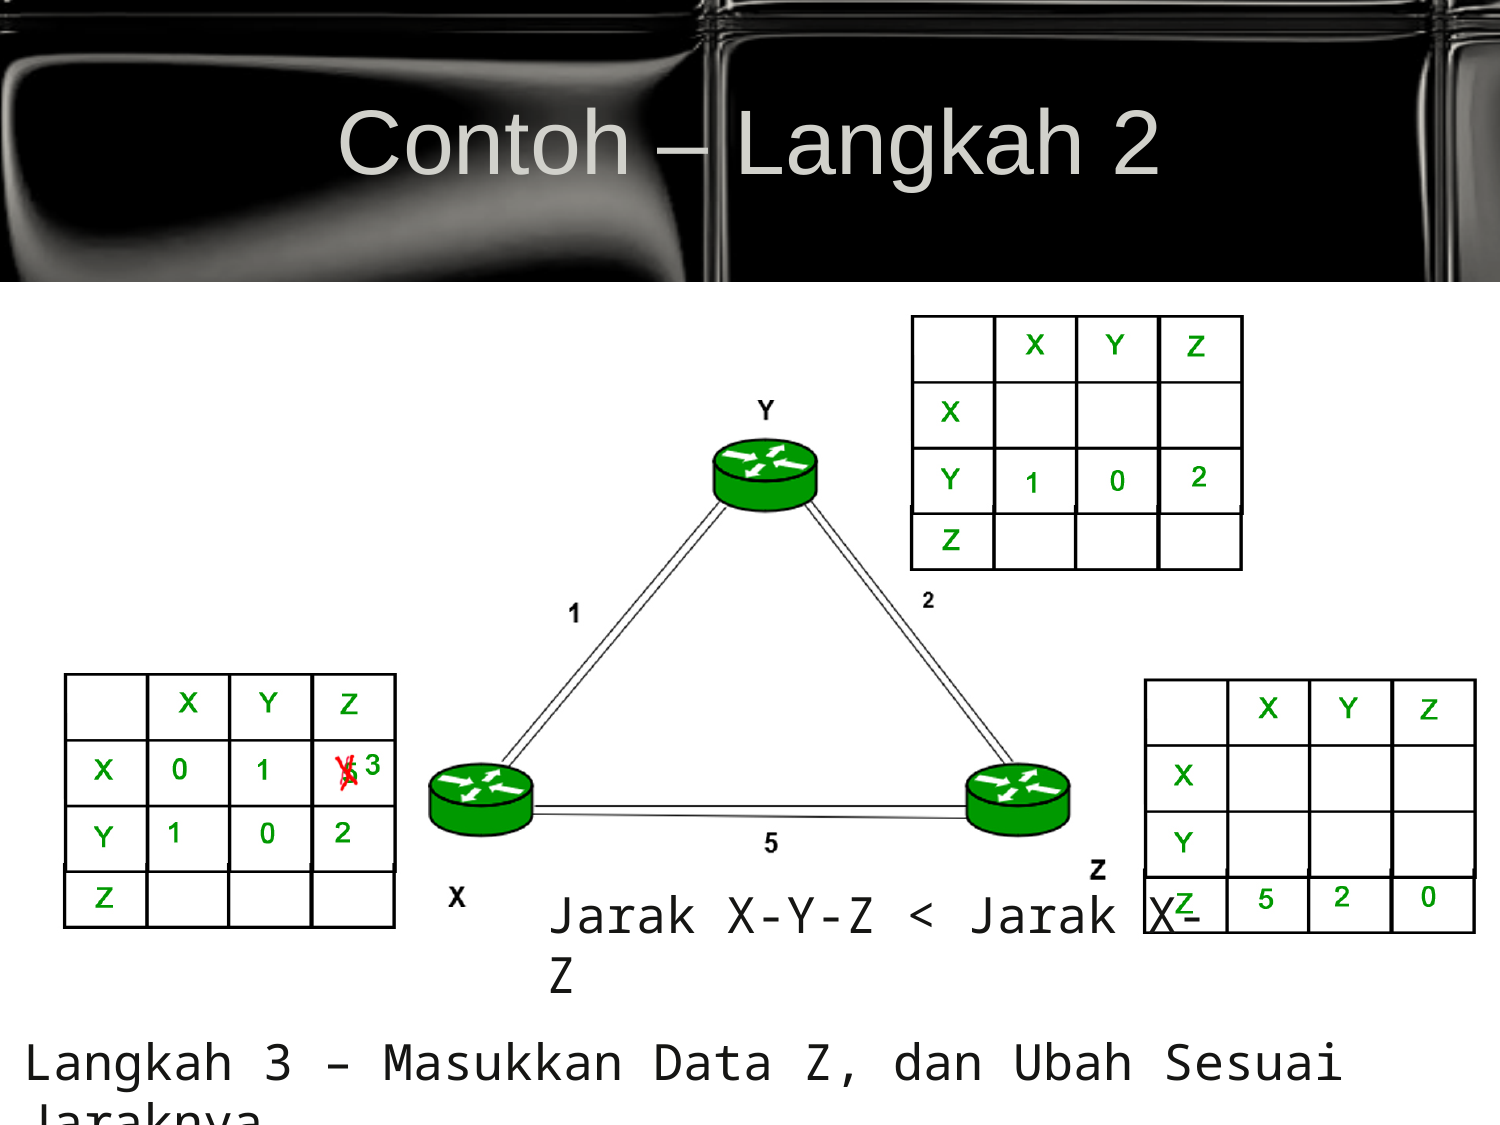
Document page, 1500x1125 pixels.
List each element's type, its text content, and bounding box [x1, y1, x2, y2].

picture [0, 281, 1500, 1125]
title Contoh – Langkah 2 [75, 45, 1425, 232]
